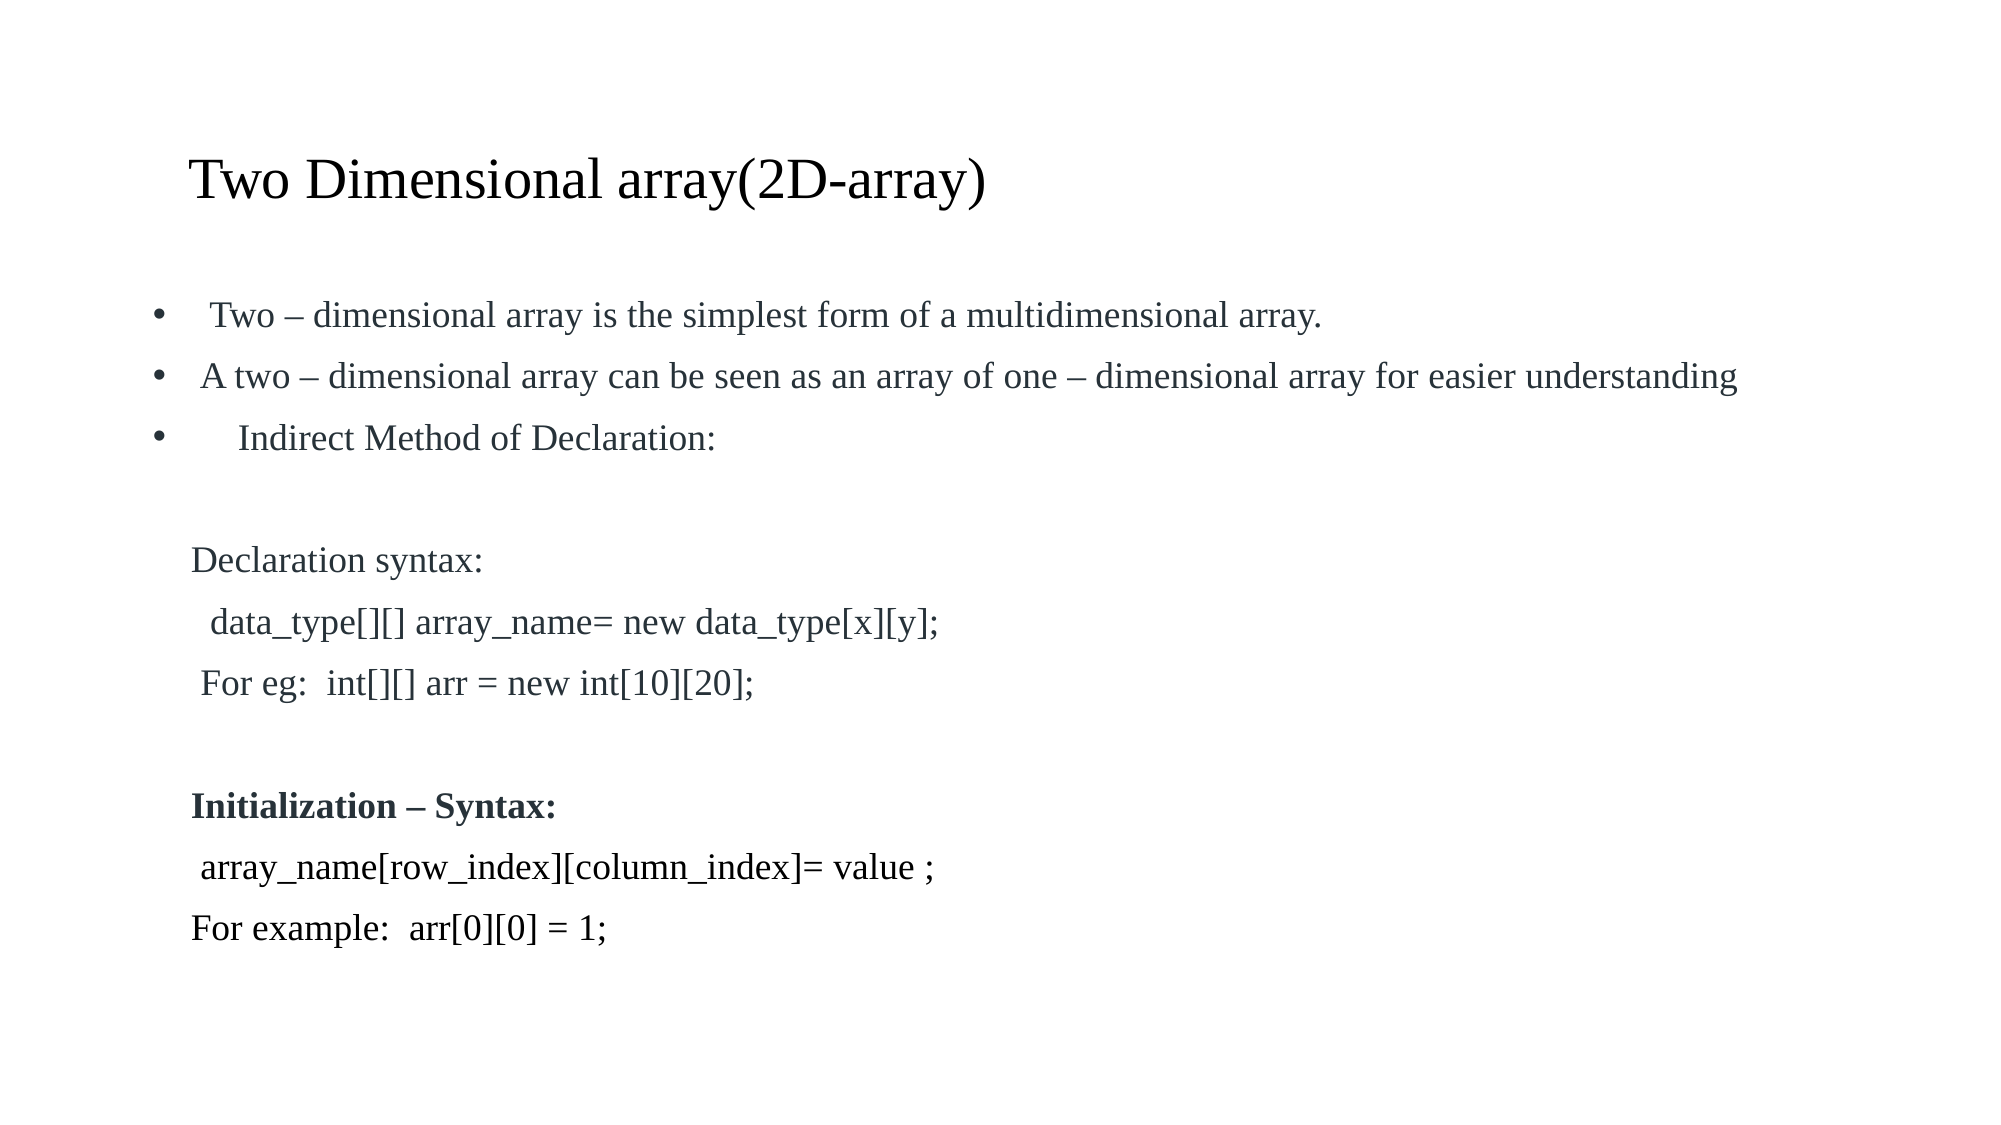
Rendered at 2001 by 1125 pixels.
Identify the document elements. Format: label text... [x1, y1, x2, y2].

title Two Dimensional array(2D-array) [137, 59, 1863, 278]
list Two – dimensional array is the simplest form of a multidimensional array. A two – dimensional array can be seen as an array of one – dimensional array for easier understanding Indirect Method of Declaration: Declaration syntax: data_type[][] array_name= new data_type[x][y]; For eg: int[][] arr = new int[10][20]; Initialization – Syntax: array_name[row_index][column_index]= value ; For example: arr[0][0] = 1; [152, 295, 1878, 970]
